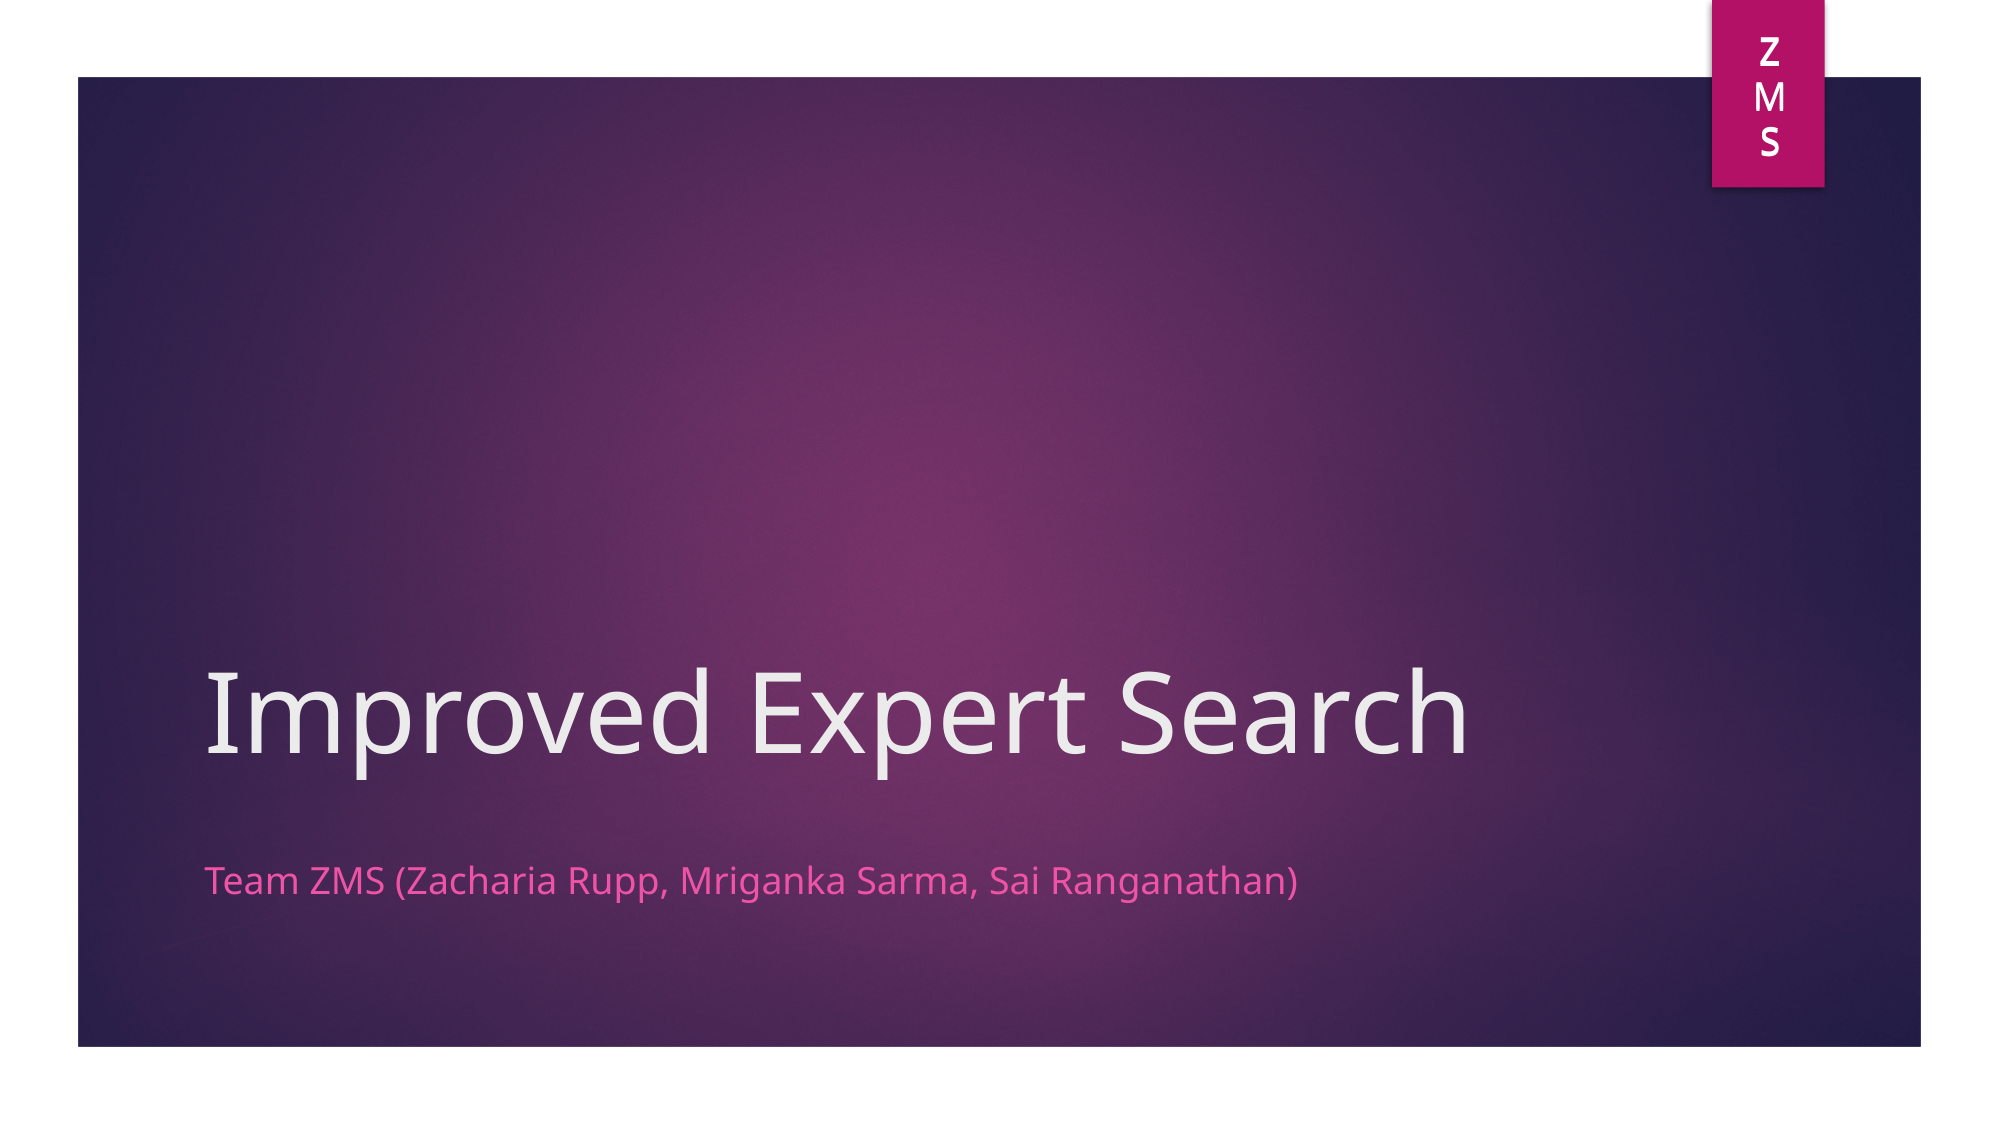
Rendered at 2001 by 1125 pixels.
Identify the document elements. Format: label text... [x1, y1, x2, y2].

text_box Z M S [1738, 21, 1802, 172]
subtitle Team ZMS (Zacharia Rupp, Mriganka Sarma, Sai Ranganathan) [189, 783, 1638, 925]
title Improved Expert Search [189, 344, 1638, 783]
